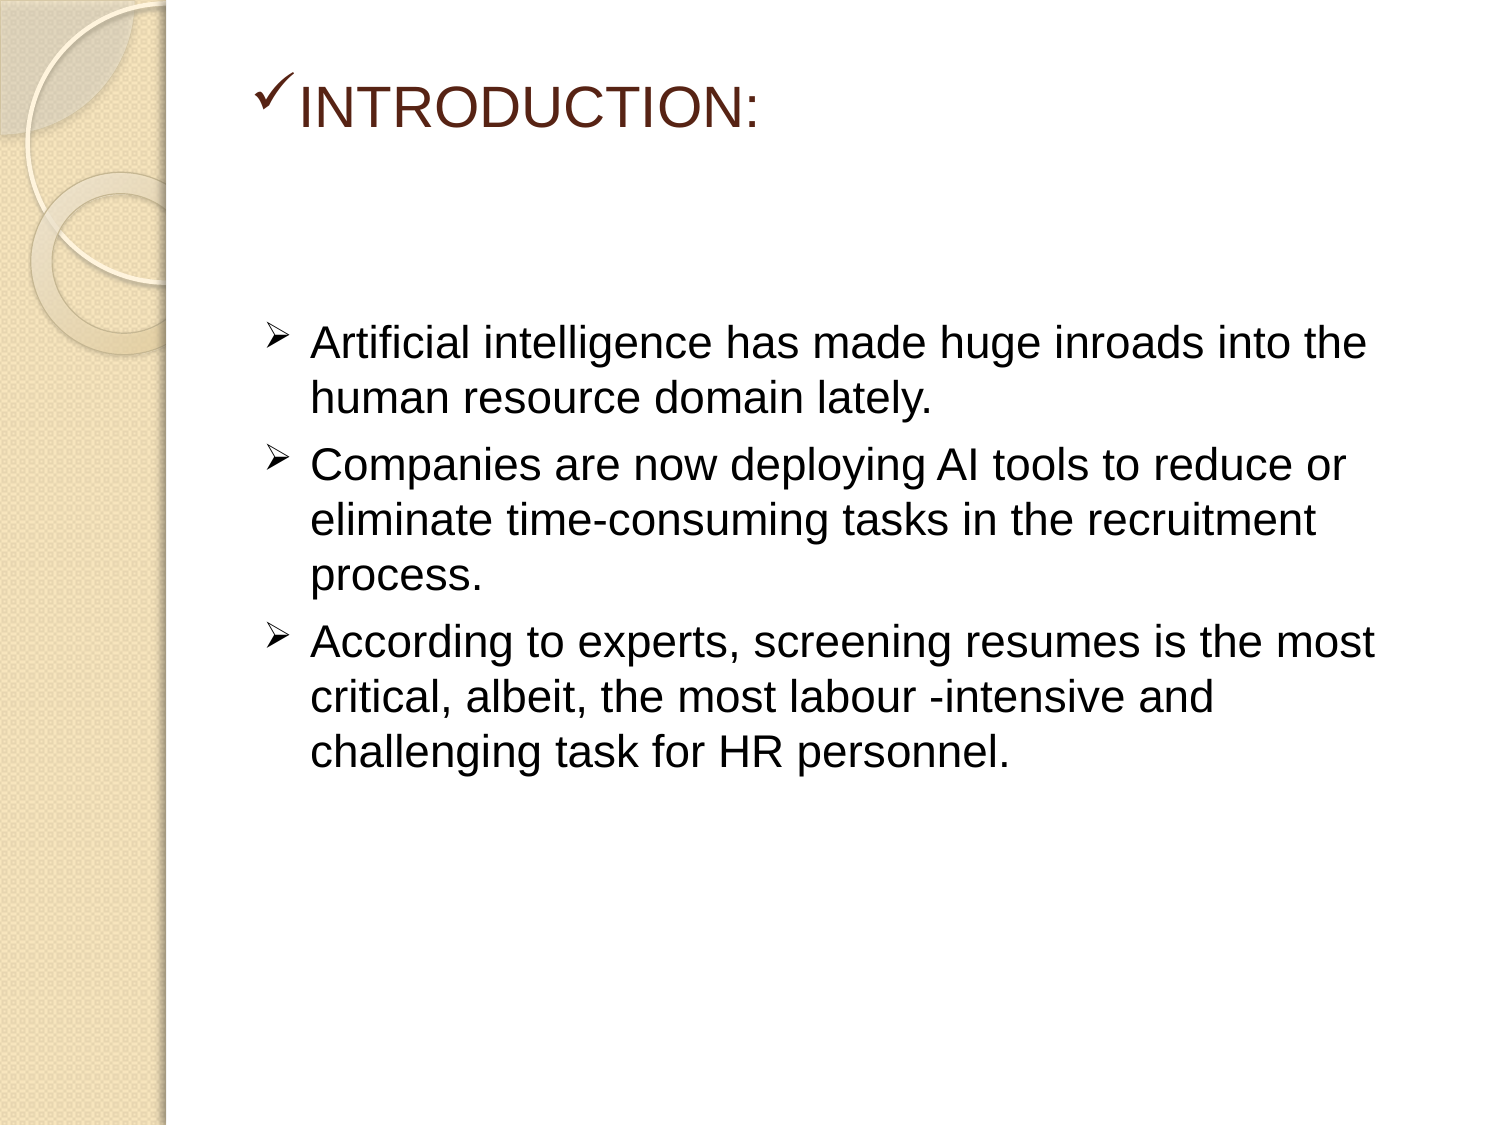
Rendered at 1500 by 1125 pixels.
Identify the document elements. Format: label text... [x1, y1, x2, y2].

list Artificial intelligence has made huge inroads into the human resource domain lately. Companies are now deploying AI tools to reduce or eliminate time-consuming tasks in the recruitment process. According to experts, screening resumes is the most critical, albeit, the most labour -intensive and challenging task for HR personnel. [235, 237, 1466, 1025]
title INTRODUCTION: [235, 45, 1466, 233]
